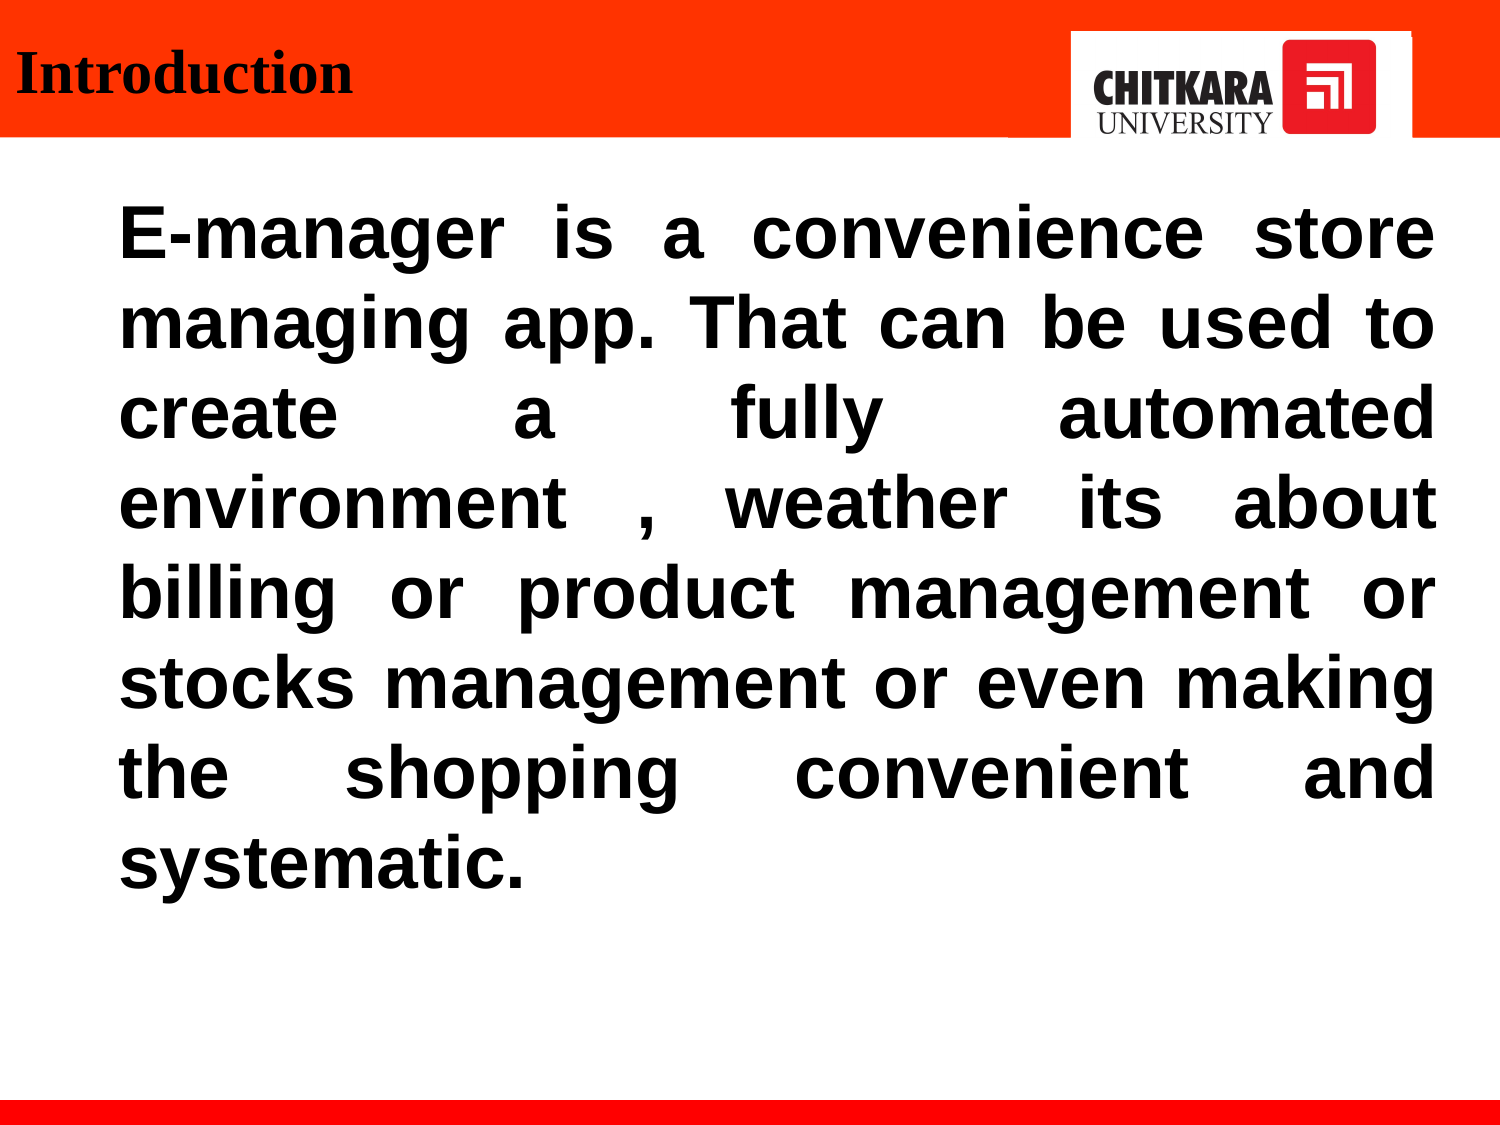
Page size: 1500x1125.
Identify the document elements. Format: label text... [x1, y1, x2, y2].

title Introduction [0, 0, 1063, 138]
list E-manager is a convenience store managing app. That can be used to create a fully automated environment , weather its about billing or product management or stocks management or even making the shopping convenient and systematic. [46, 175, 1454, 1032]
picture [1074, 37, 1391, 138]
